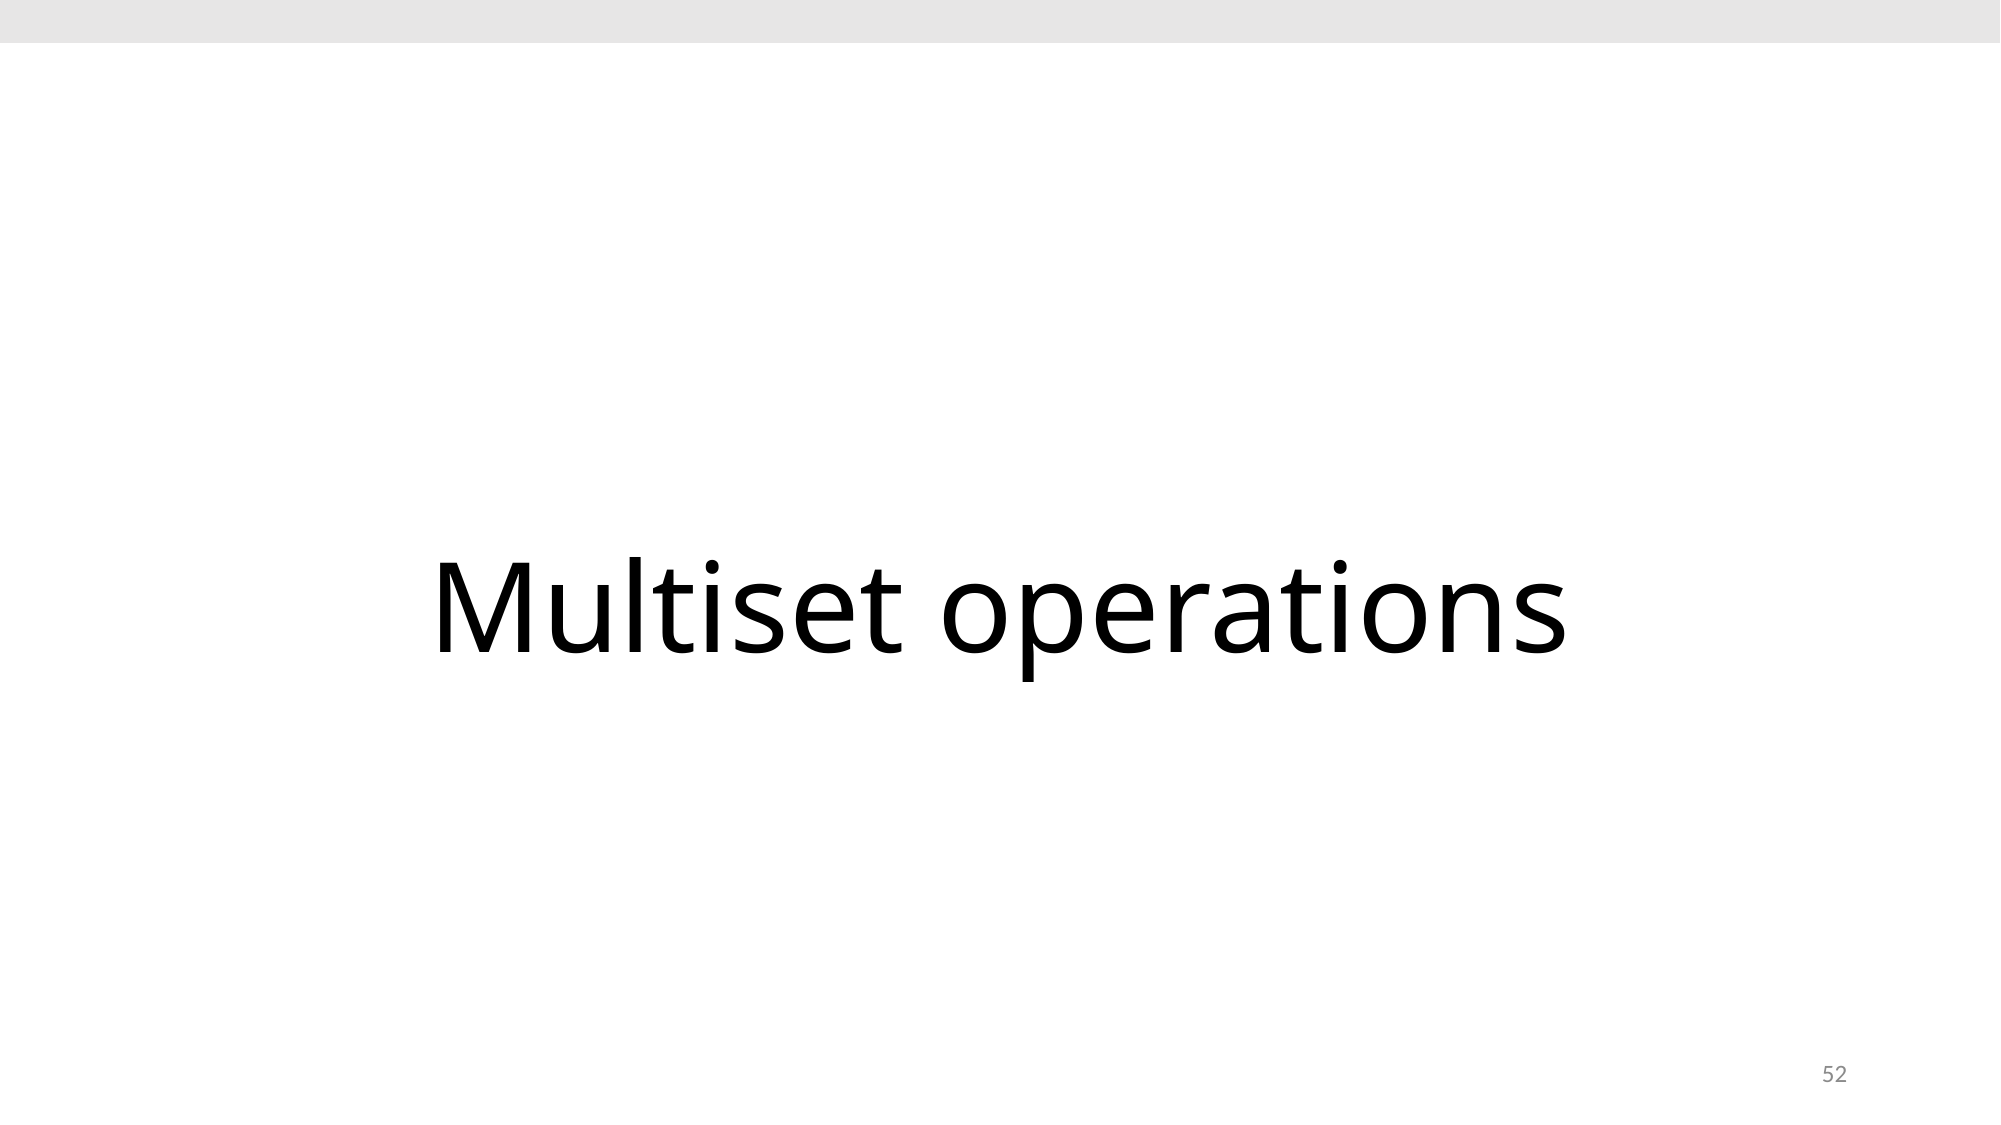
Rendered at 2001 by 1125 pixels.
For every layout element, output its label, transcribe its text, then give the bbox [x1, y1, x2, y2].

title Multiset operations [362, 500, 1638, 688]
slide_number 52 [1412, 1042, 1863, 1103]
text_box [0, 0, 2000, 44]
